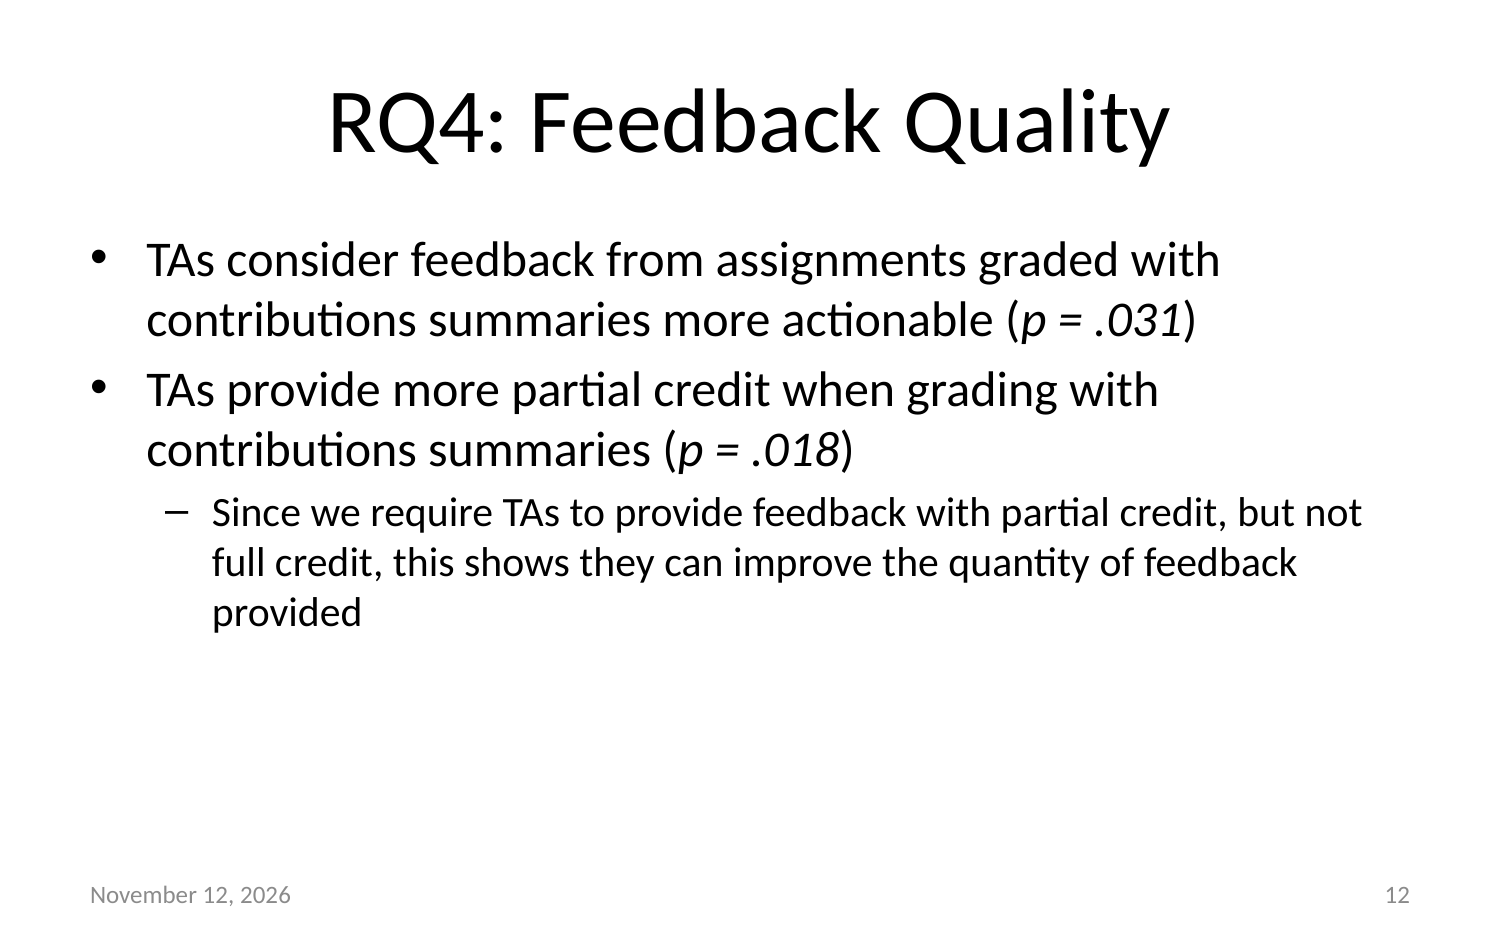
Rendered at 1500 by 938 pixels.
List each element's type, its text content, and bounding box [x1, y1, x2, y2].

list TAs consider feedback from assignments graded with contributions summaries more actionable (p = .031) TAs provide more partial credit when grading with contributions summaries (p = .018) Since we require TAs to provide feedback with partial credit, but not full credit, this shows they can improve the quantity of feedback provided [75, 218, 1425, 838]
slide_number 12 [1074, 868, 1425, 919]
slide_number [75, 868, 425, 919]
title RQ4: Feedback Quality [75, 37, 1425, 194]
